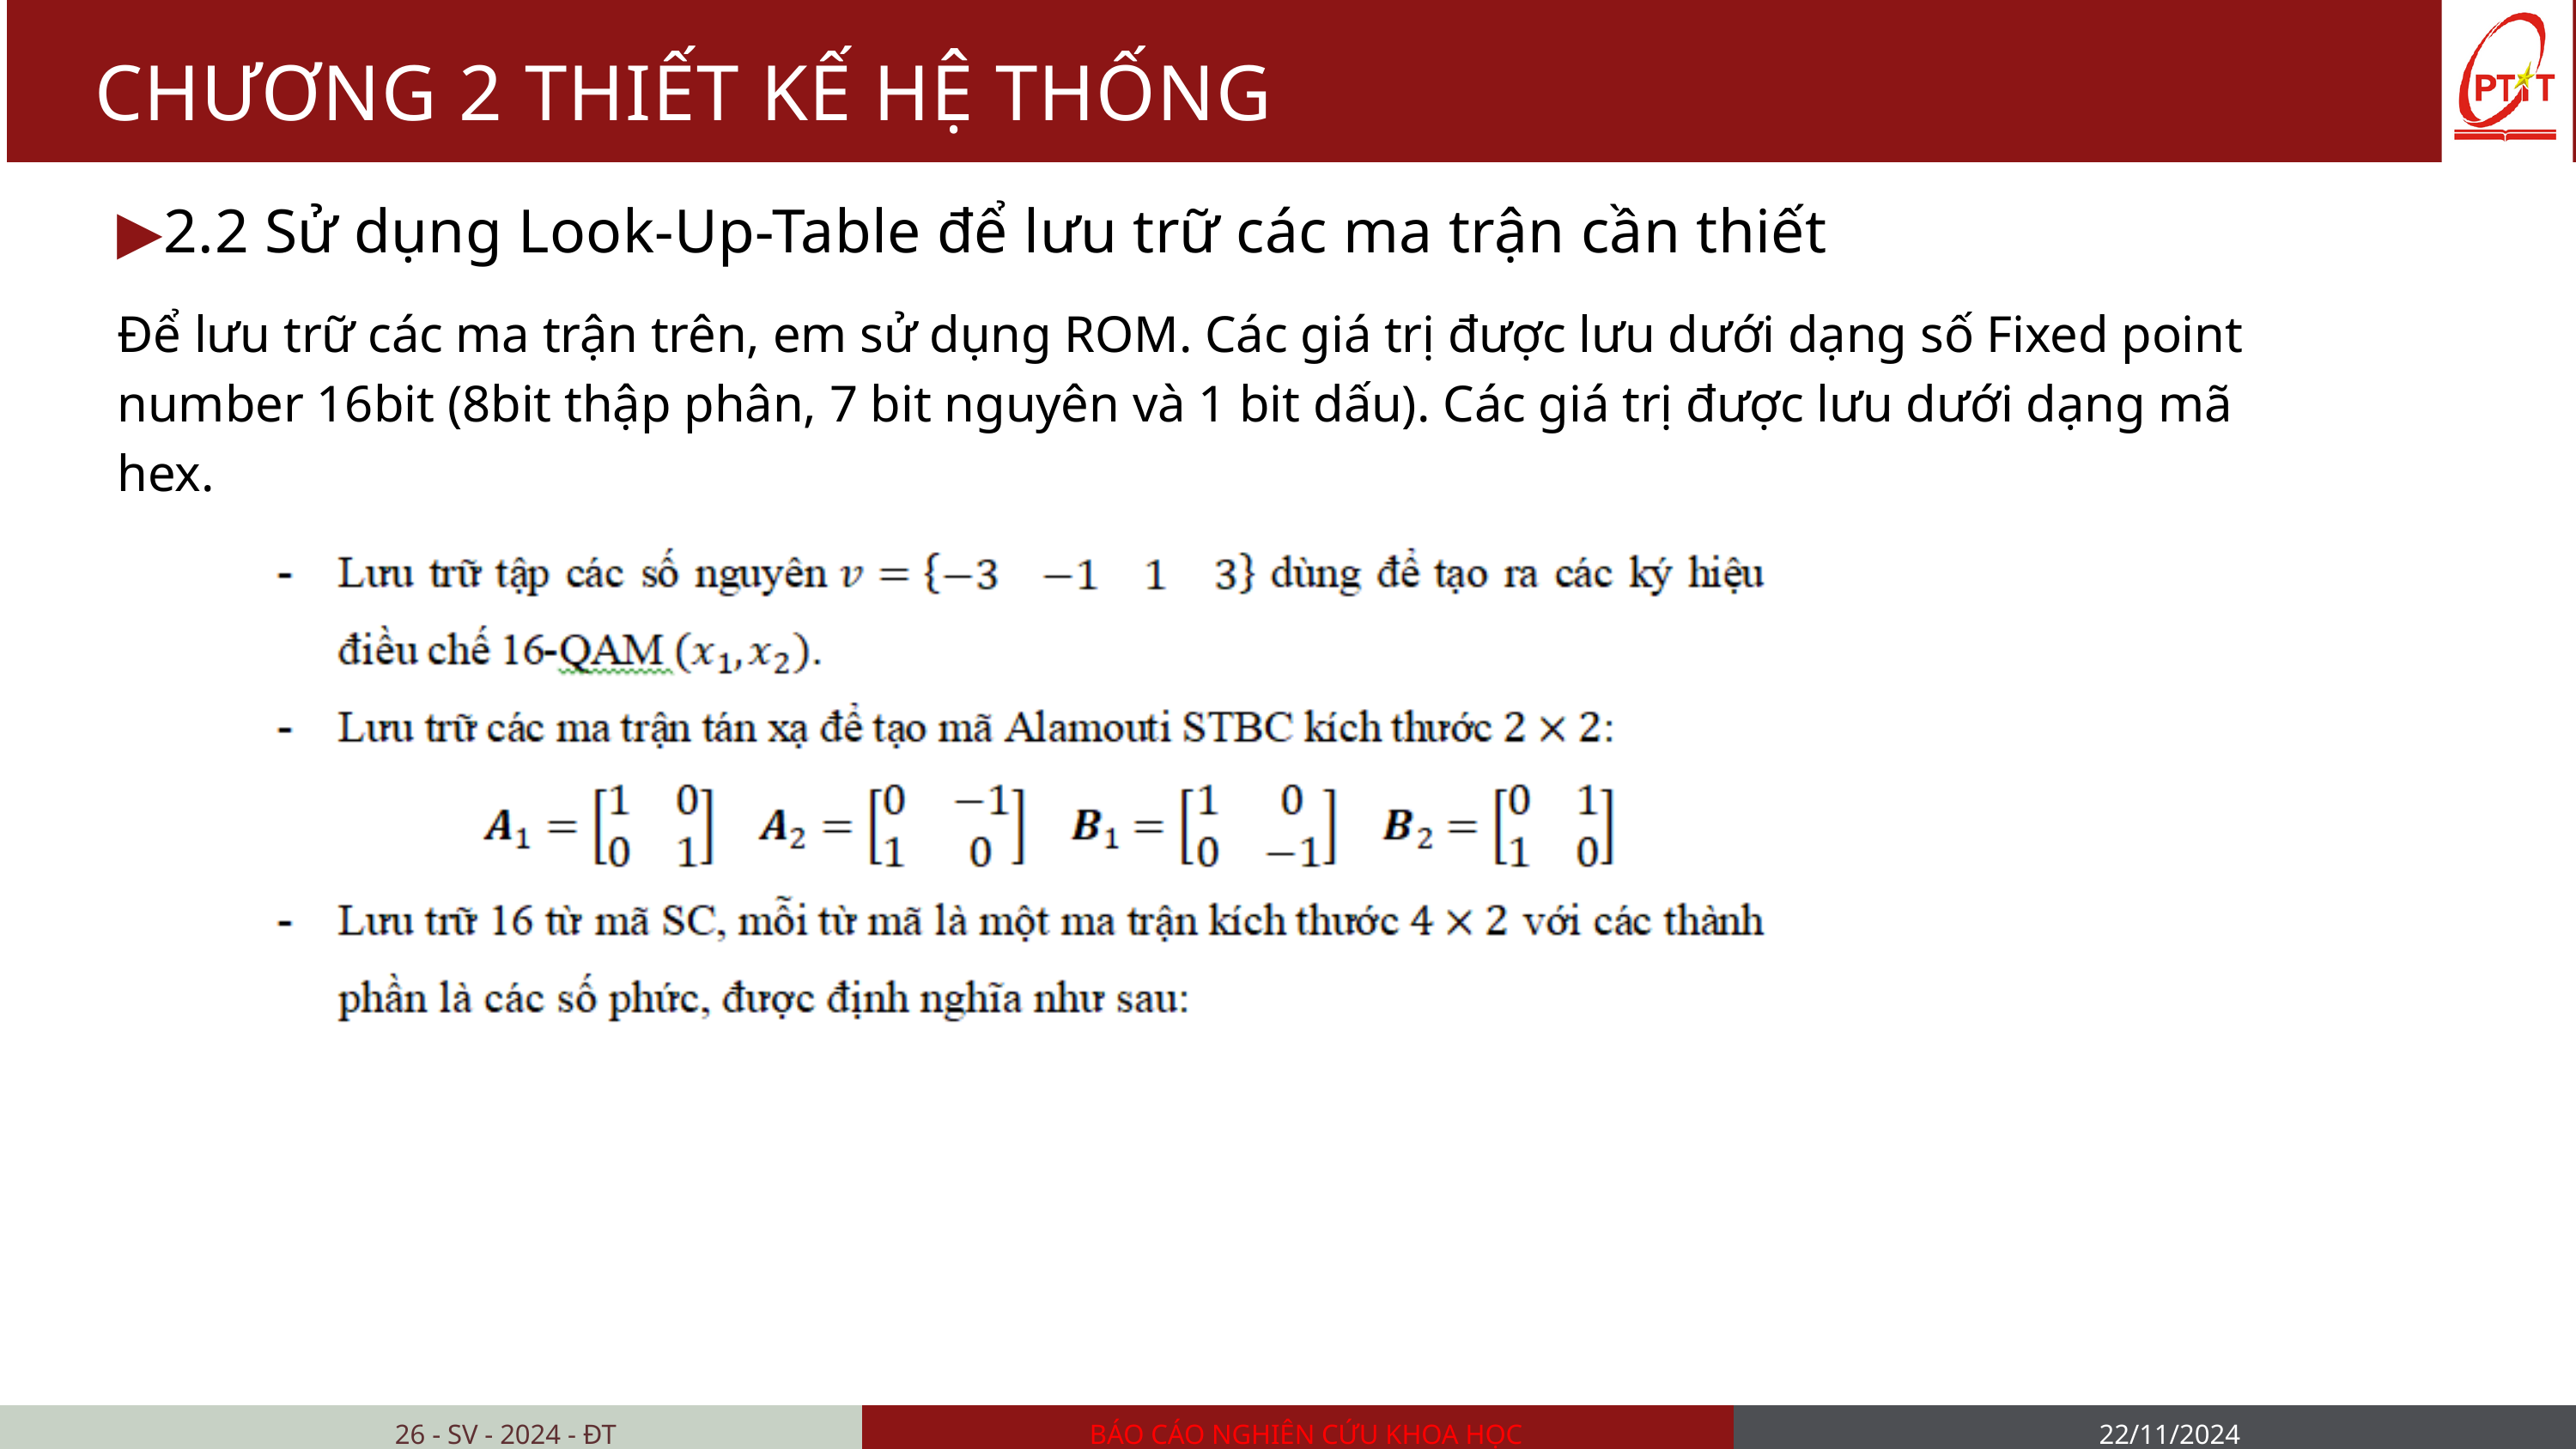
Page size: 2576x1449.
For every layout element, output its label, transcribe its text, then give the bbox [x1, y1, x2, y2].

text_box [0, 1368, 2576, 1449]
text_box Để lưu trữ các ma trận trên, em sử dụng ROM. Các giá trị được lưu dưới dạng số Fixed point number 16bit (8bit thập phân, 7 bit nguyên và 1 bit dấu). Các giá trị được lưu dưới dạng mã hex. [117, 293, 2342, 502]
text_box [255, 533, 1789, 1045]
text_box ▶2.2 Sử dụng Look-Up-Table để lưu trữ các ma trận cần thiết [117, 173, 1928, 293]
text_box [7, 0, 2576, 163]
